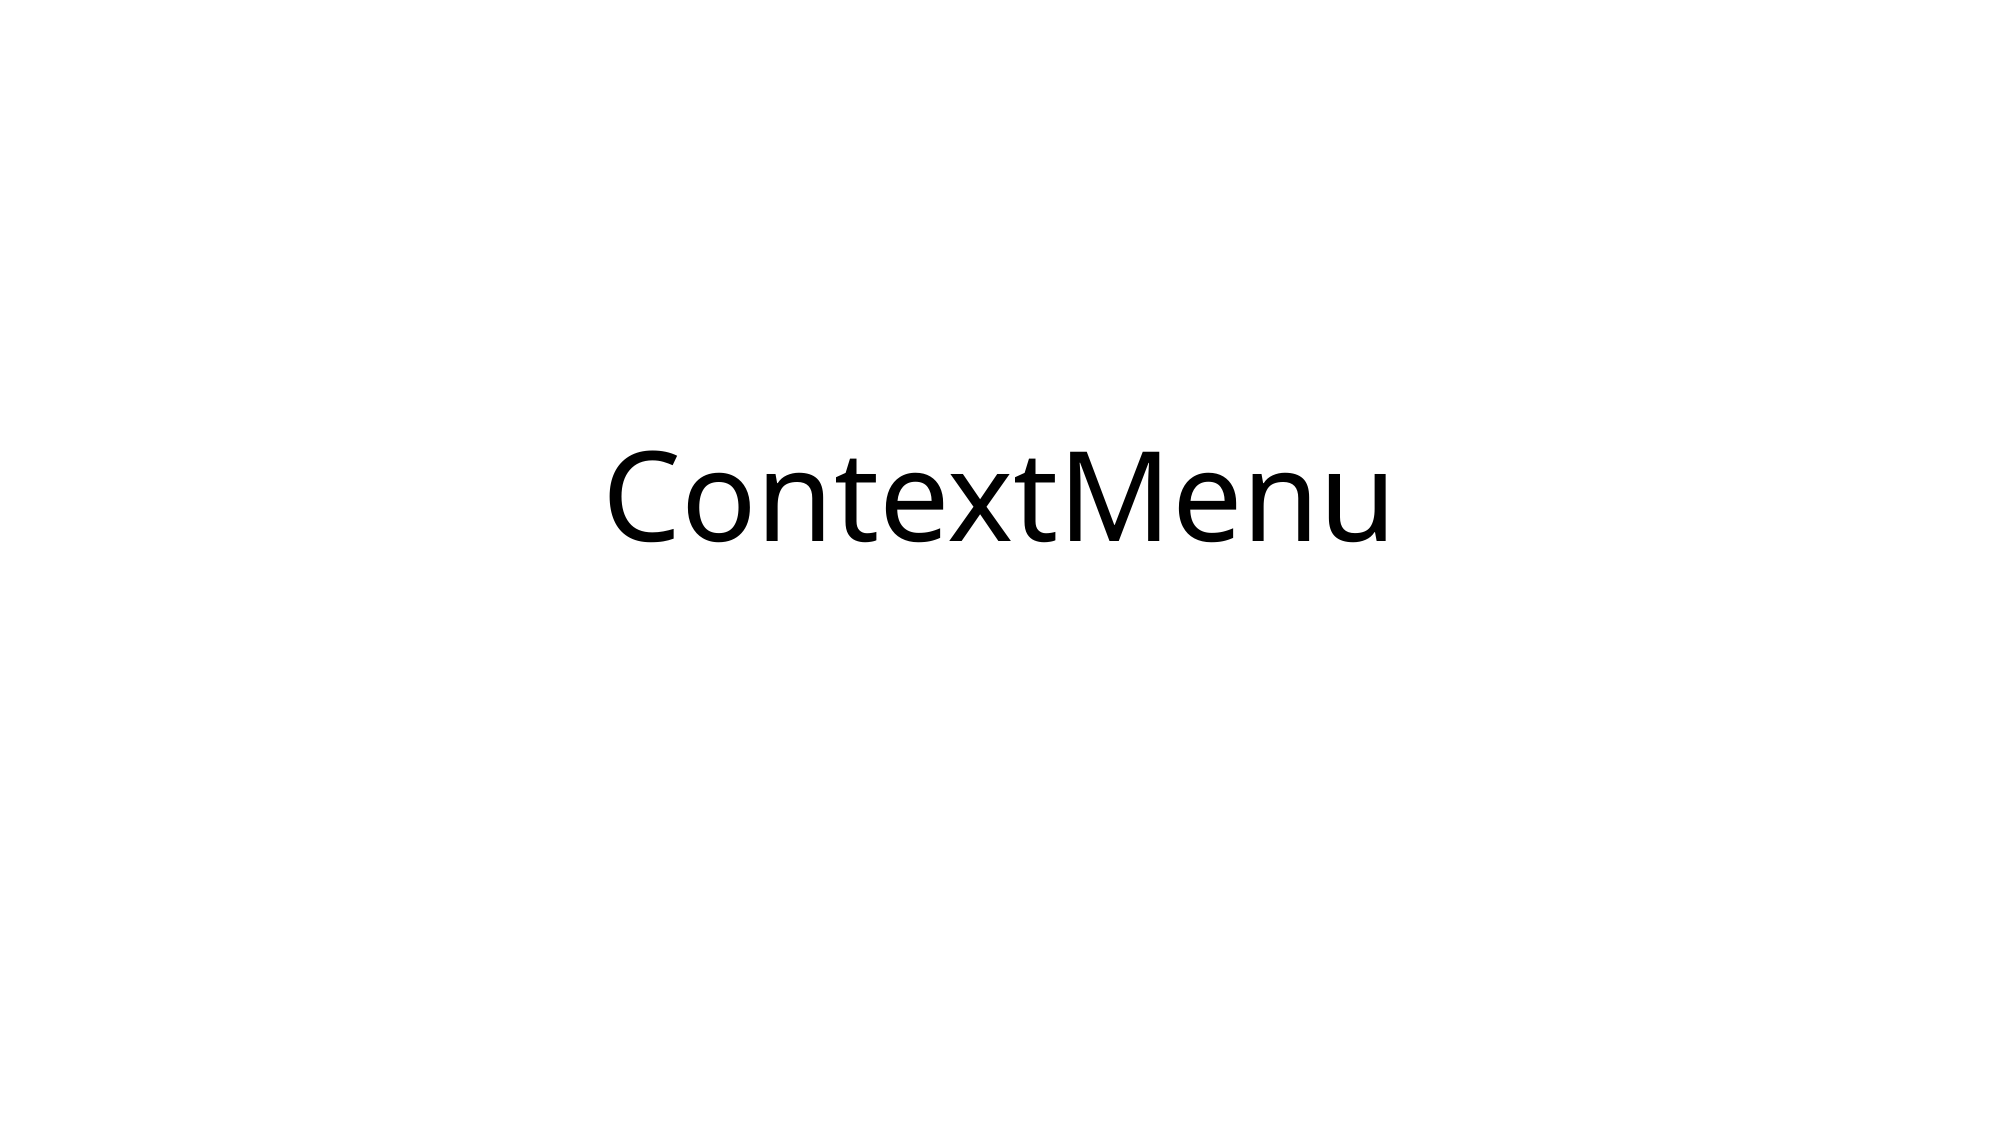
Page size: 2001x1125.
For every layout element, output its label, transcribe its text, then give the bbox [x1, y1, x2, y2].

title ContextMenu [249, 184, 1750, 576]
